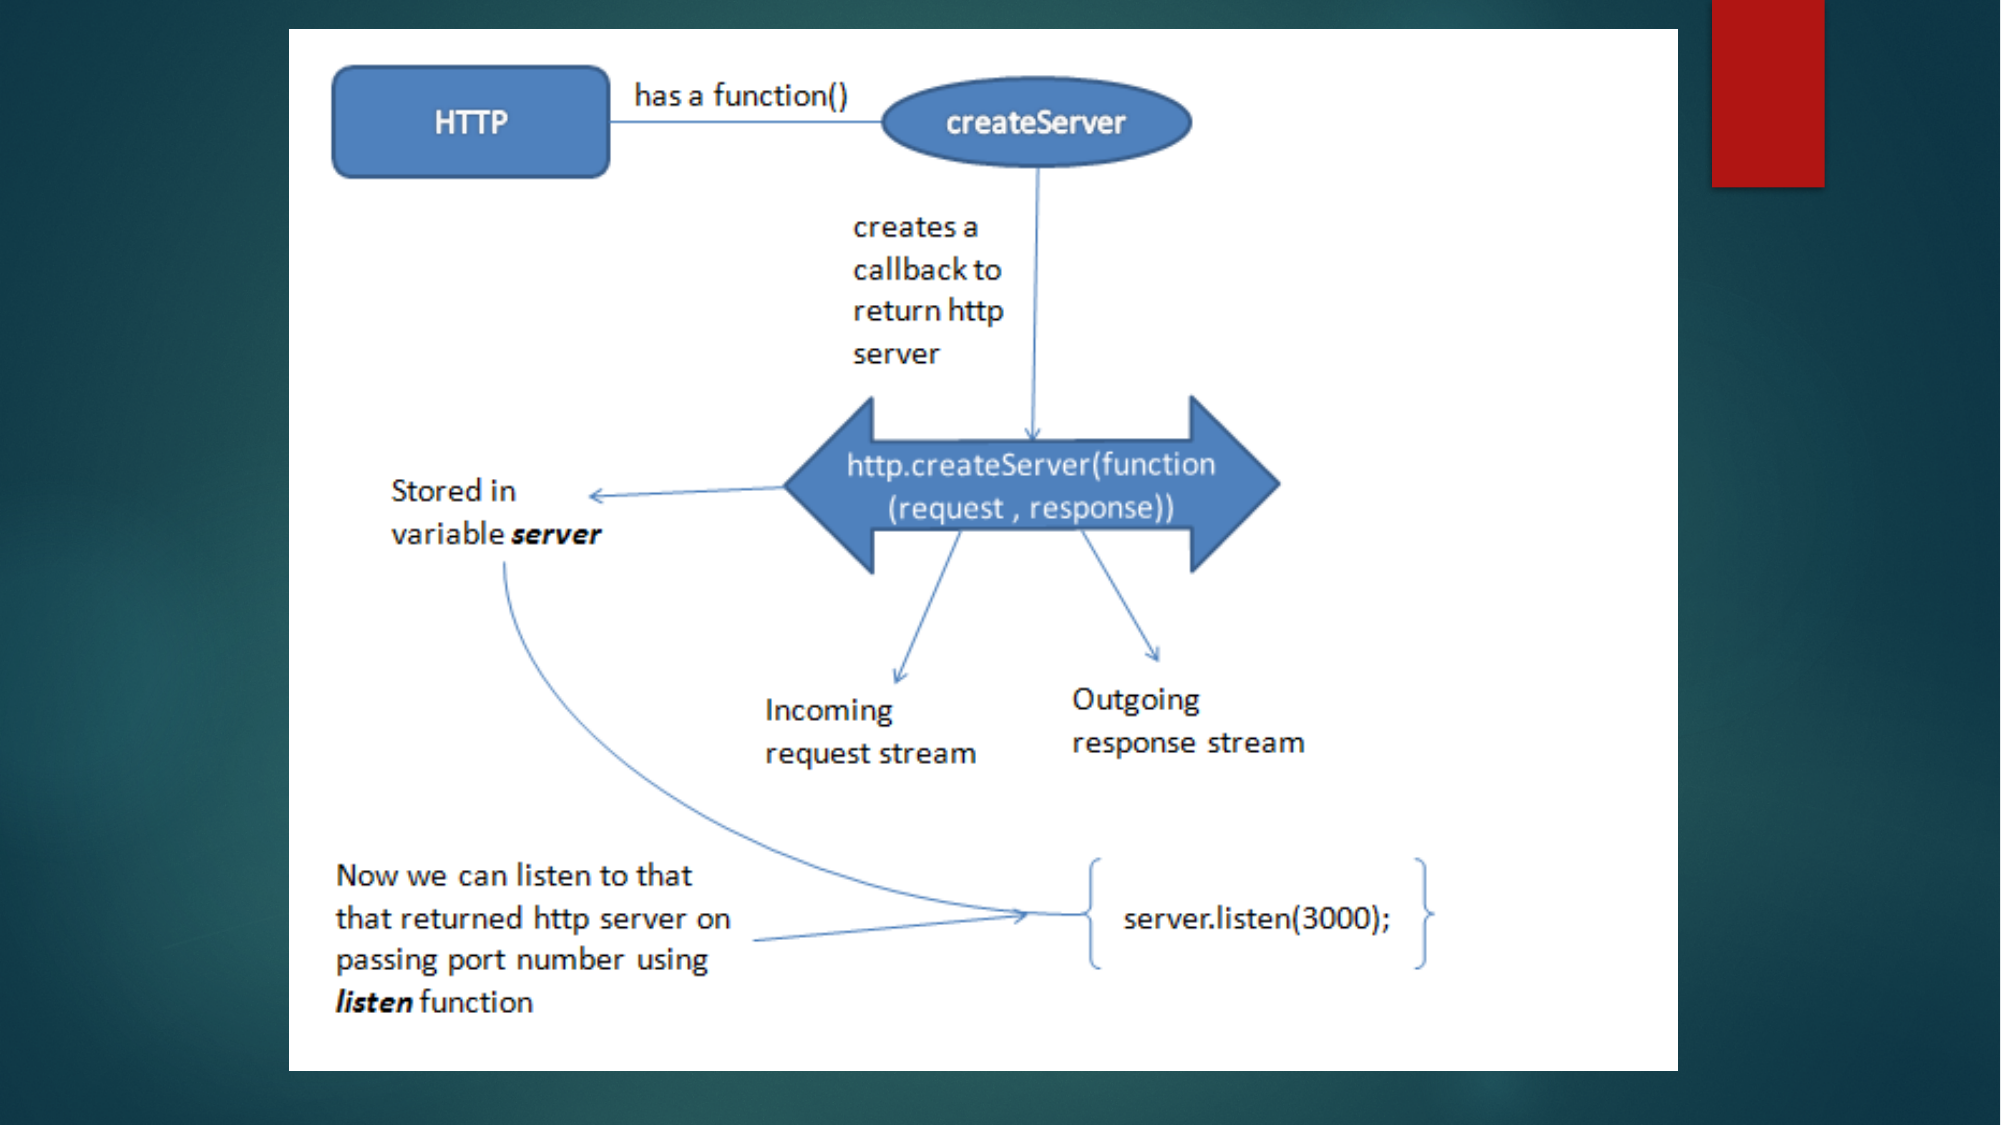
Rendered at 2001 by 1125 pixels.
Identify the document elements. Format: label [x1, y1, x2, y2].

picture [0, 0, 1678, 1125]
